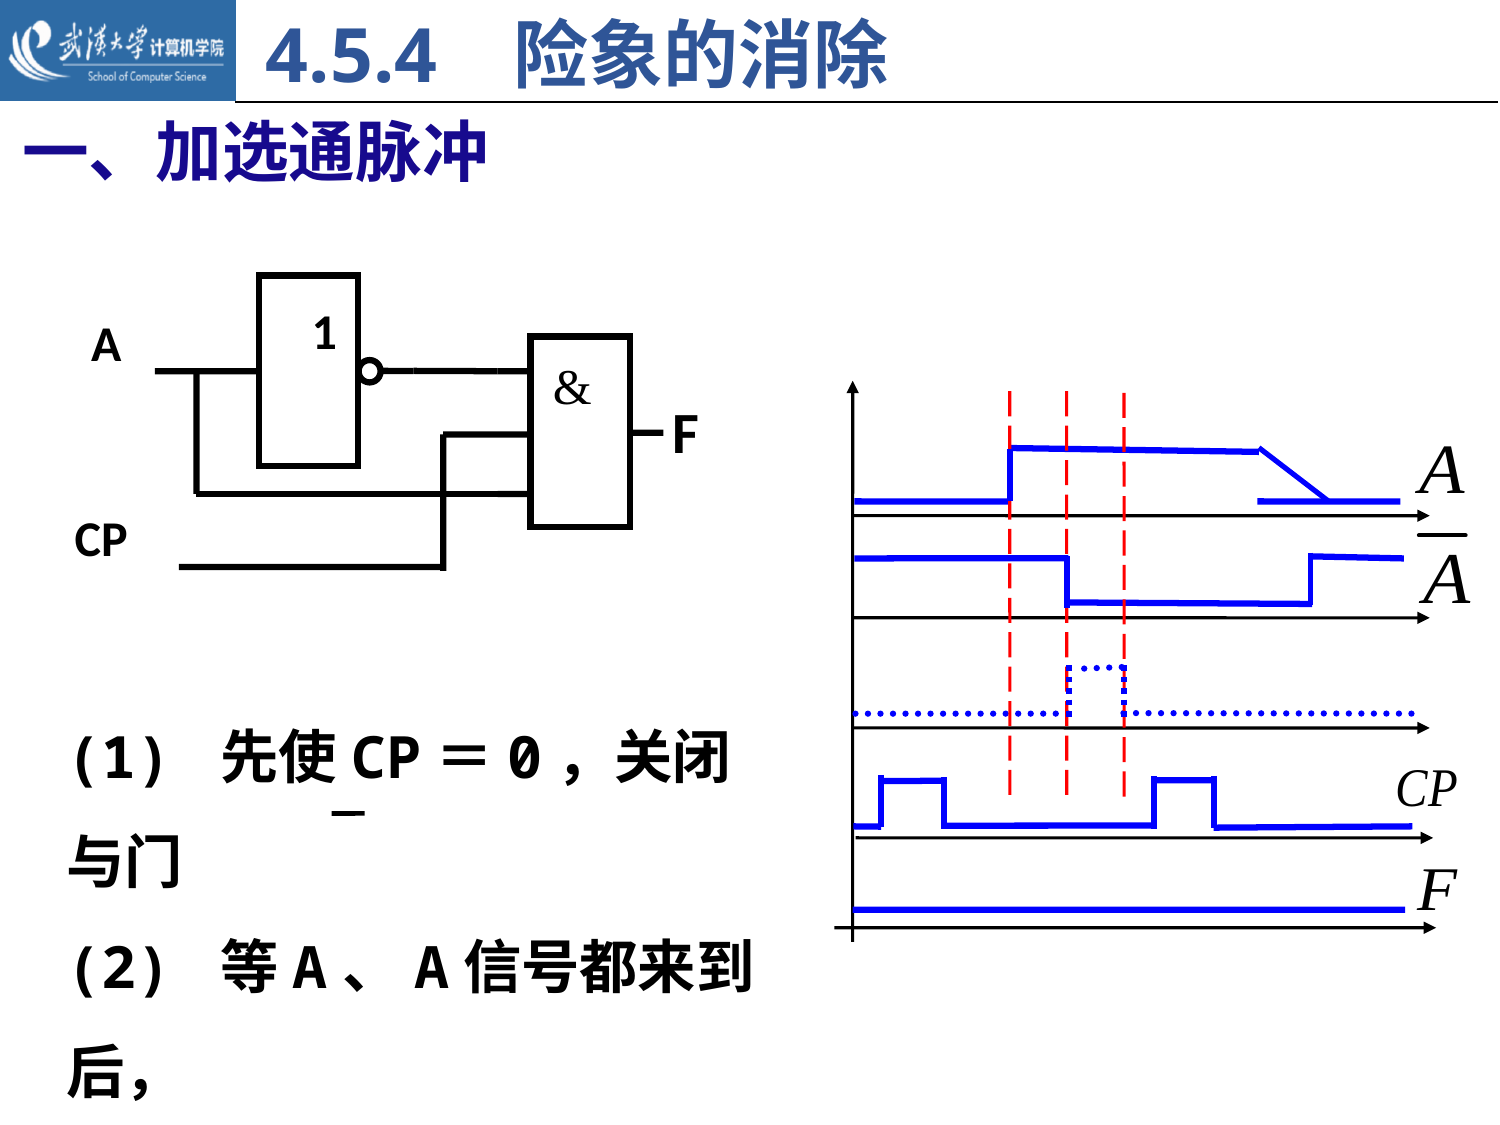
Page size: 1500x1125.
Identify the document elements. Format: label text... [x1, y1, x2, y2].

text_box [59, 275, 743, 587]
picture [0, 0, 236, 101]
text_box 一、加选通脉冲 [7, 103, 521, 197]
text_box 4.5.4 险象的消除 [250, 0, 1104, 101]
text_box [51, 678, 787, 1000]
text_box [834, 380, 1483, 943]
